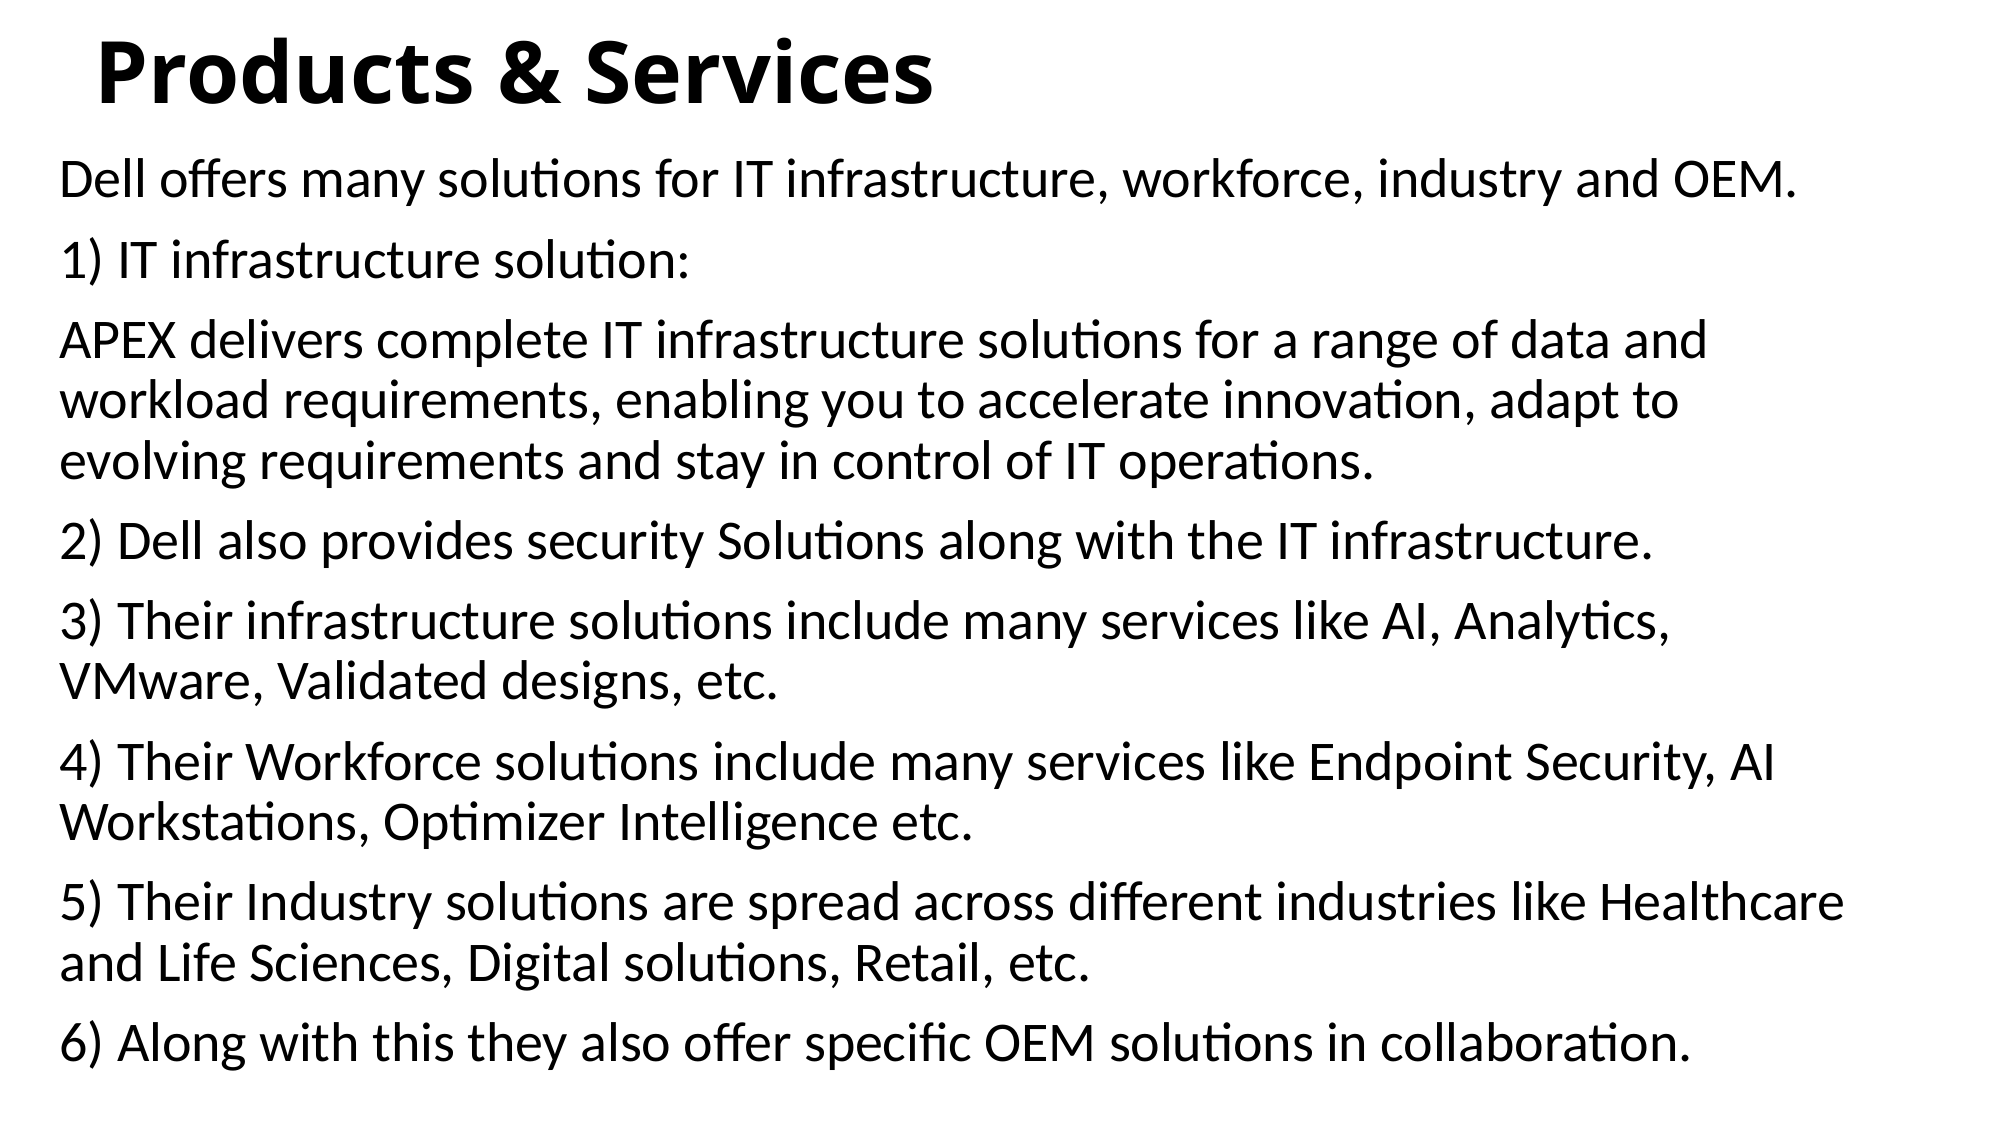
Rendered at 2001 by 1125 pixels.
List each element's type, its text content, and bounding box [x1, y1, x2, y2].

title Products & Services [79, 21, 1805, 131]
list Dell offers many solutions for IT infrastructure, workforce, industry and OEM. 1) IT infrastructure solution: APEX delivers complete IT infrastructure solutions for a range of data and workload requirements, enabling you to accelerate innovation, adapt to evolving requirements and stay in control of IT operations. 2) Dell also provides security Solutions along with the IT infrastructure. 3) Their infrastructure solutions include many services like AI, Analytics, VMware, Validated designs, etc. 4) Their Workforce solutions include many services like Endpoint Security, AI Workstations, Optimizer Intelligence etc. 5) Their Industry solutions are spread across different industries like Healthcare and Life Sciences, Digital solutions, Retail, etc. 6) Along with this they also offer specific OEM solutions in collaboration. [44, 142, 1863, 1092]
